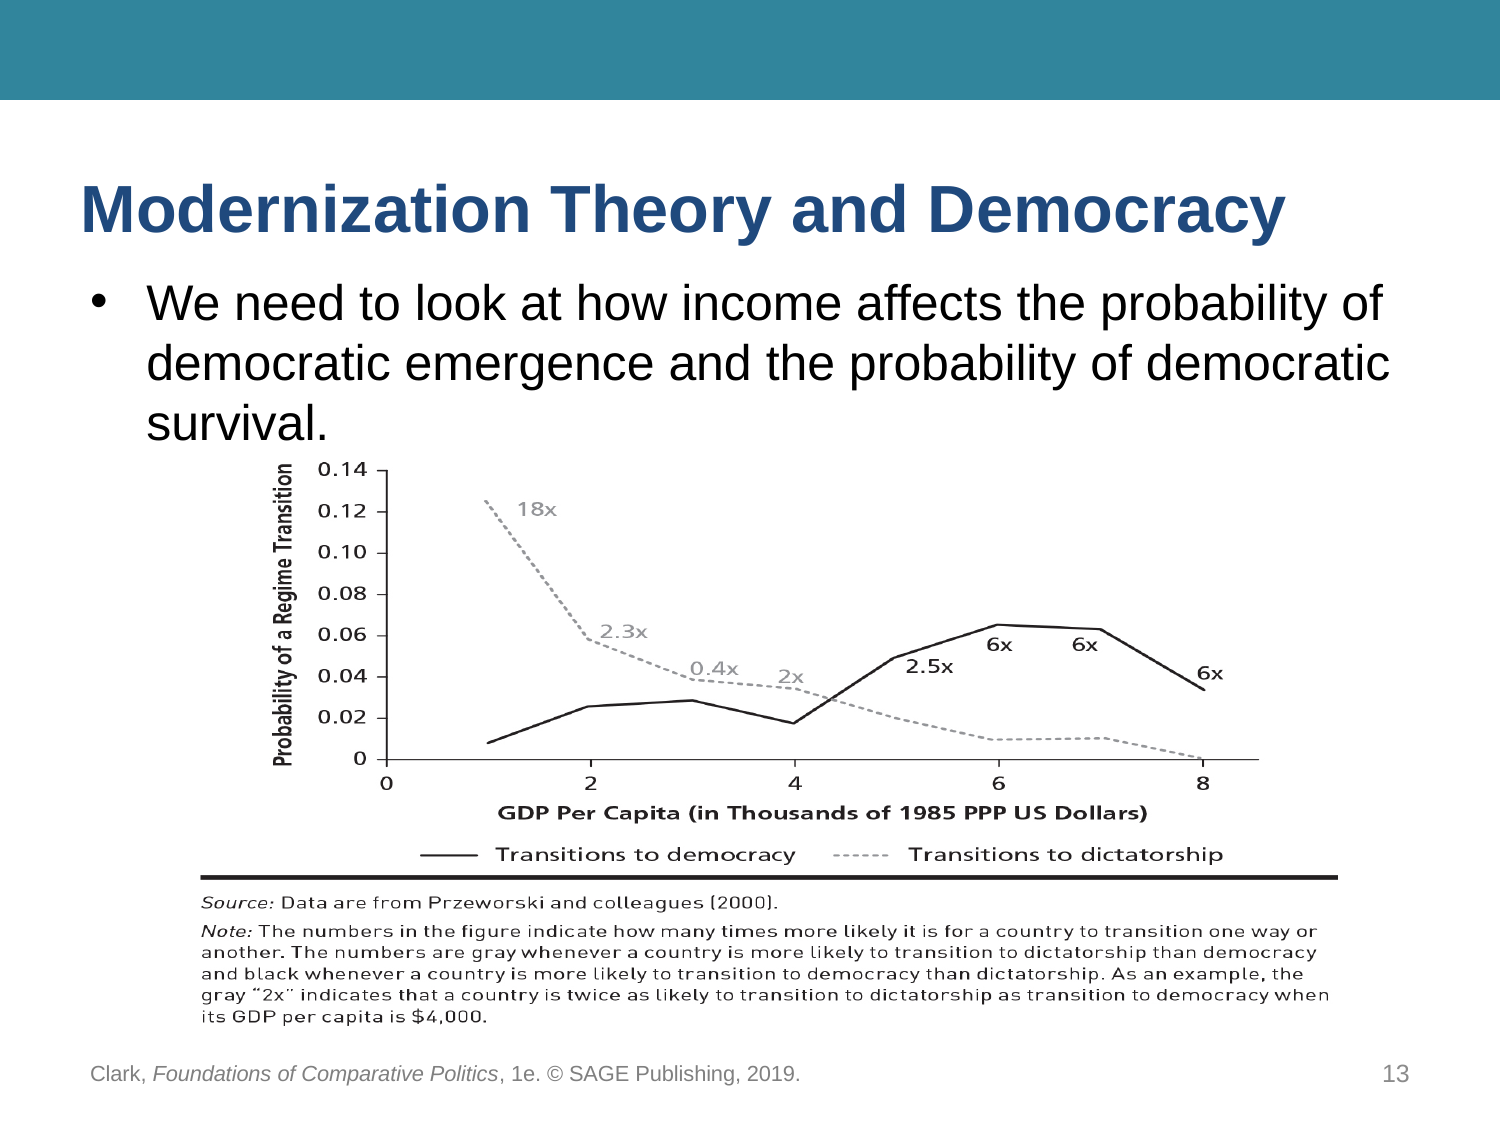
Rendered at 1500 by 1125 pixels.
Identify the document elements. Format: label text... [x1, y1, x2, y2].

slide_number 13 [1350, 1042, 1425, 1103]
footer Clark, Foundations of Comparative Politics, 1e. © SAGE Publishing, 2019. [75, 1042, 1313, 1103]
list We need to look at how income affects the probability of democratic emergence and the probability of democratic survival. [75, 262, 1425, 980]
picture [199, 462, 1338, 1027]
title Modernization Theory and Democracy [0, 112, 1463, 300]
